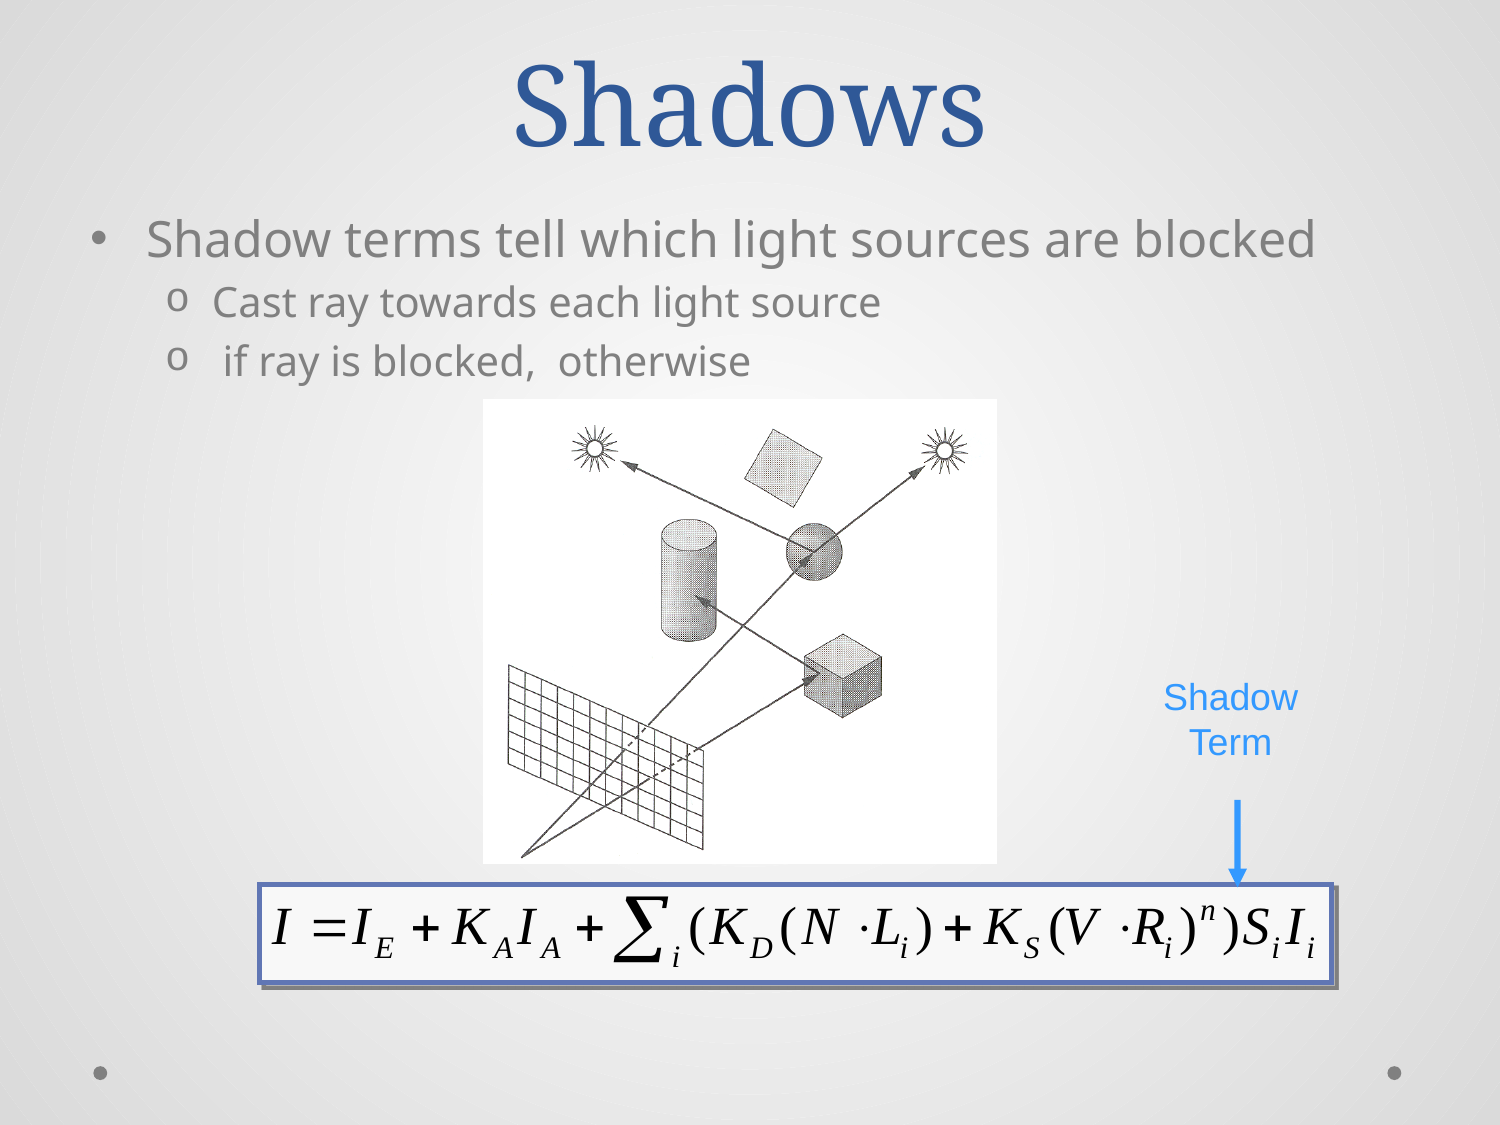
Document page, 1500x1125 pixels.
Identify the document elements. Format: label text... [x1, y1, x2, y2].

text_box Shadow Term [1148, 665, 1313, 770]
picture [483, 399, 997, 864]
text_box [261, 886, 1330, 981]
title Shadows [75, 0, 1425, 176]
text_box [1231, 799, 1244, 884]
